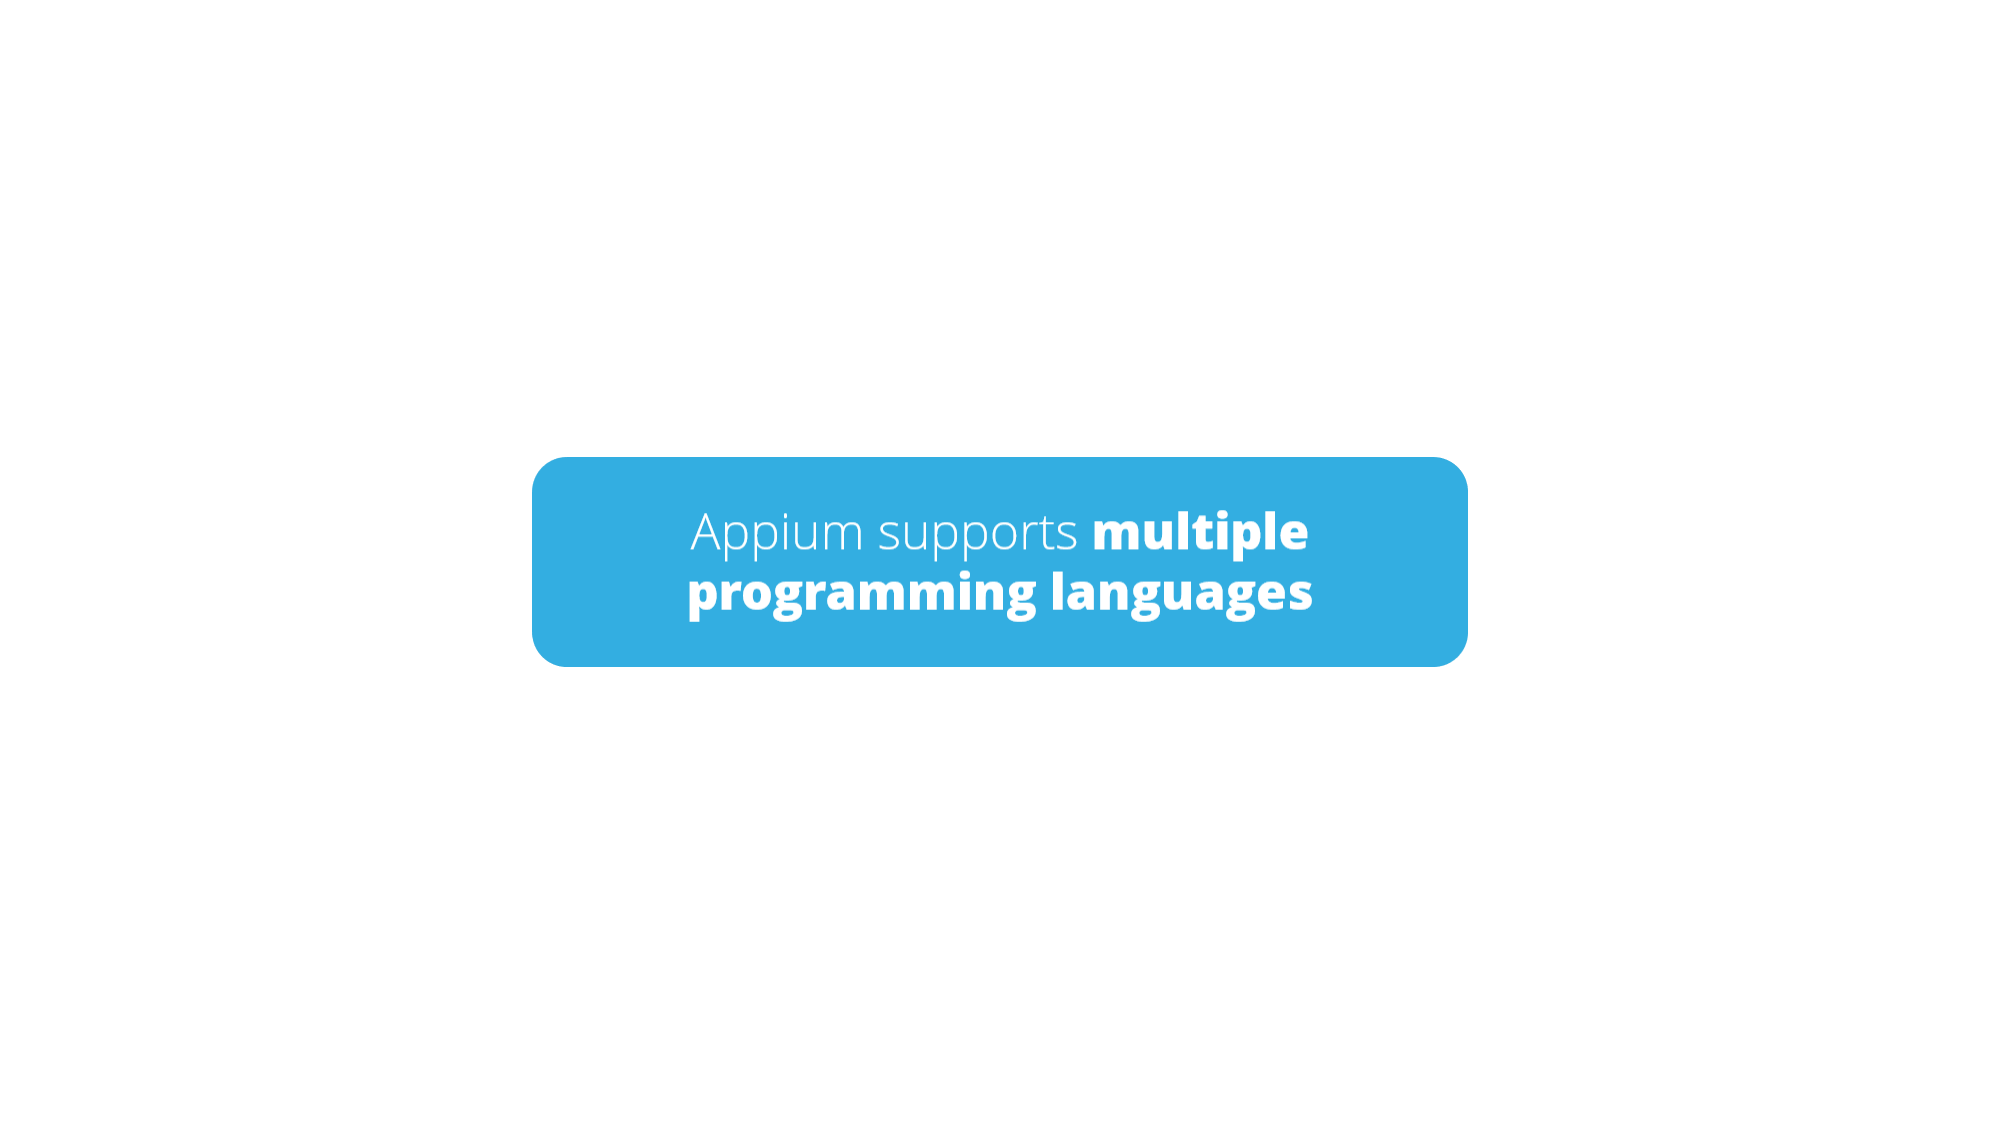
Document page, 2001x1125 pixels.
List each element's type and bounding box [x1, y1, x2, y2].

picture [532, 457, 1468, 667]
